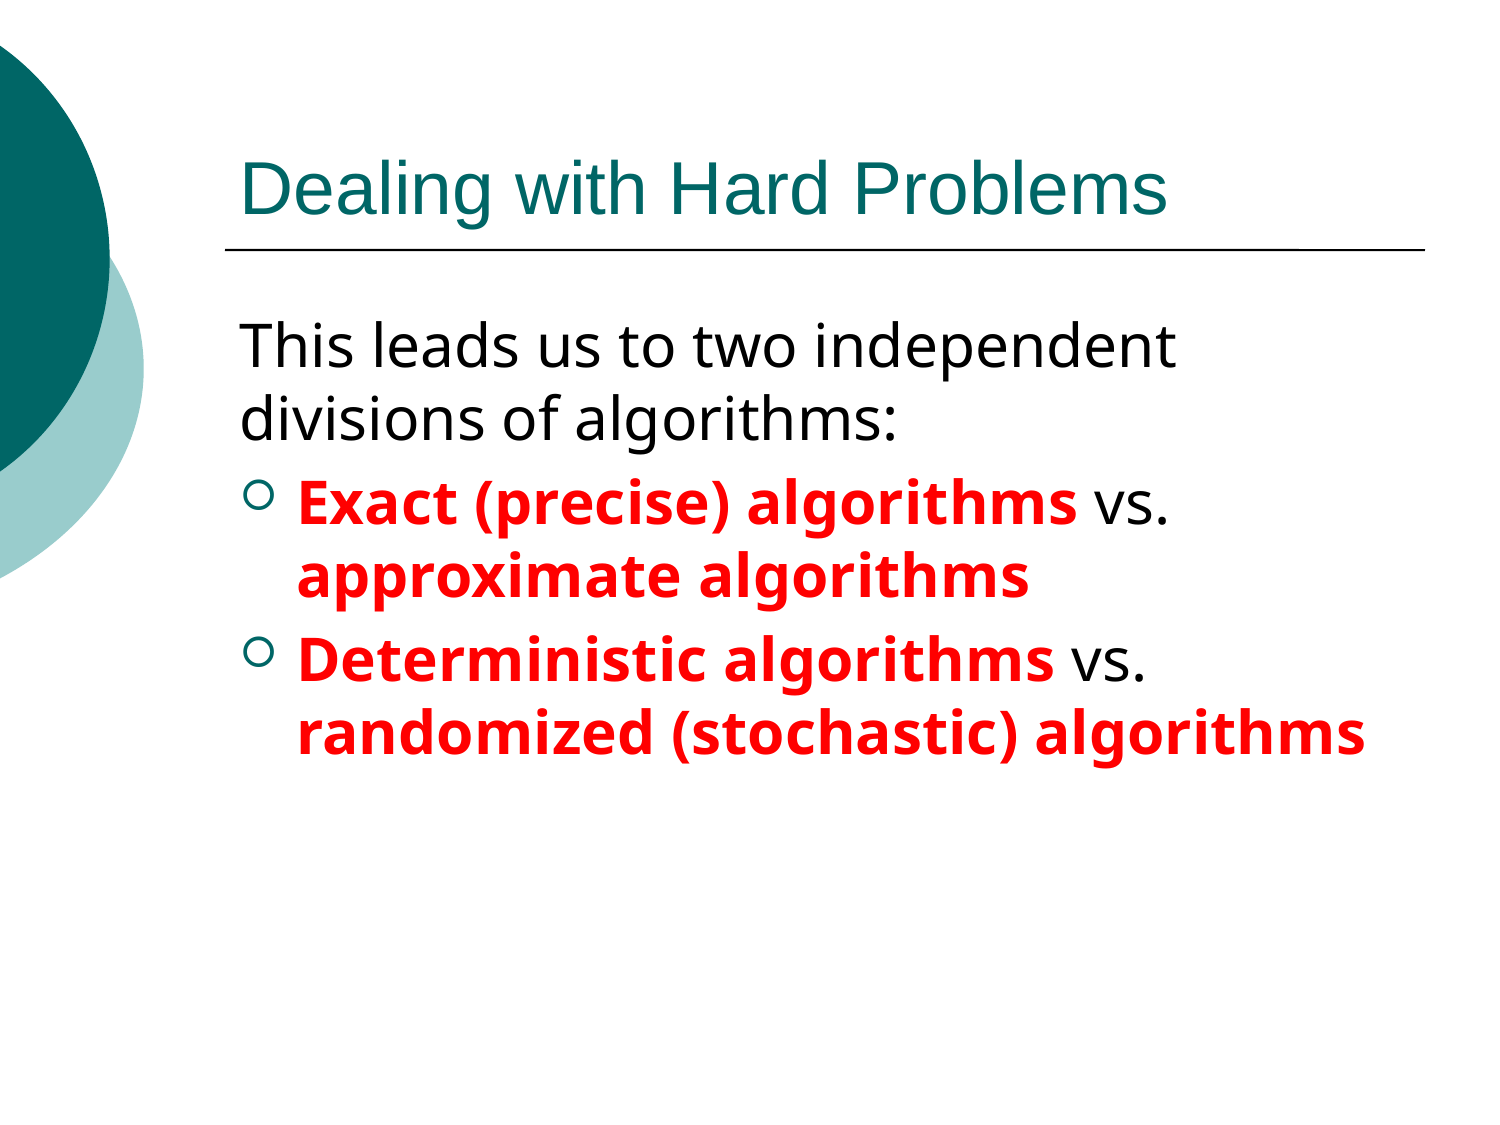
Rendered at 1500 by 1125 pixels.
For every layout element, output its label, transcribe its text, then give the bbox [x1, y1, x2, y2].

title Dealing with Hard Problems [224, 49, 1425, 237]
list This leads us to two independent divisions of algorithms: Exact (precise) algorithms vs. approximate algorithms Deterministic algorithms vs. randomized (stochastic) algorithms [224, 299, 1425, 975]
